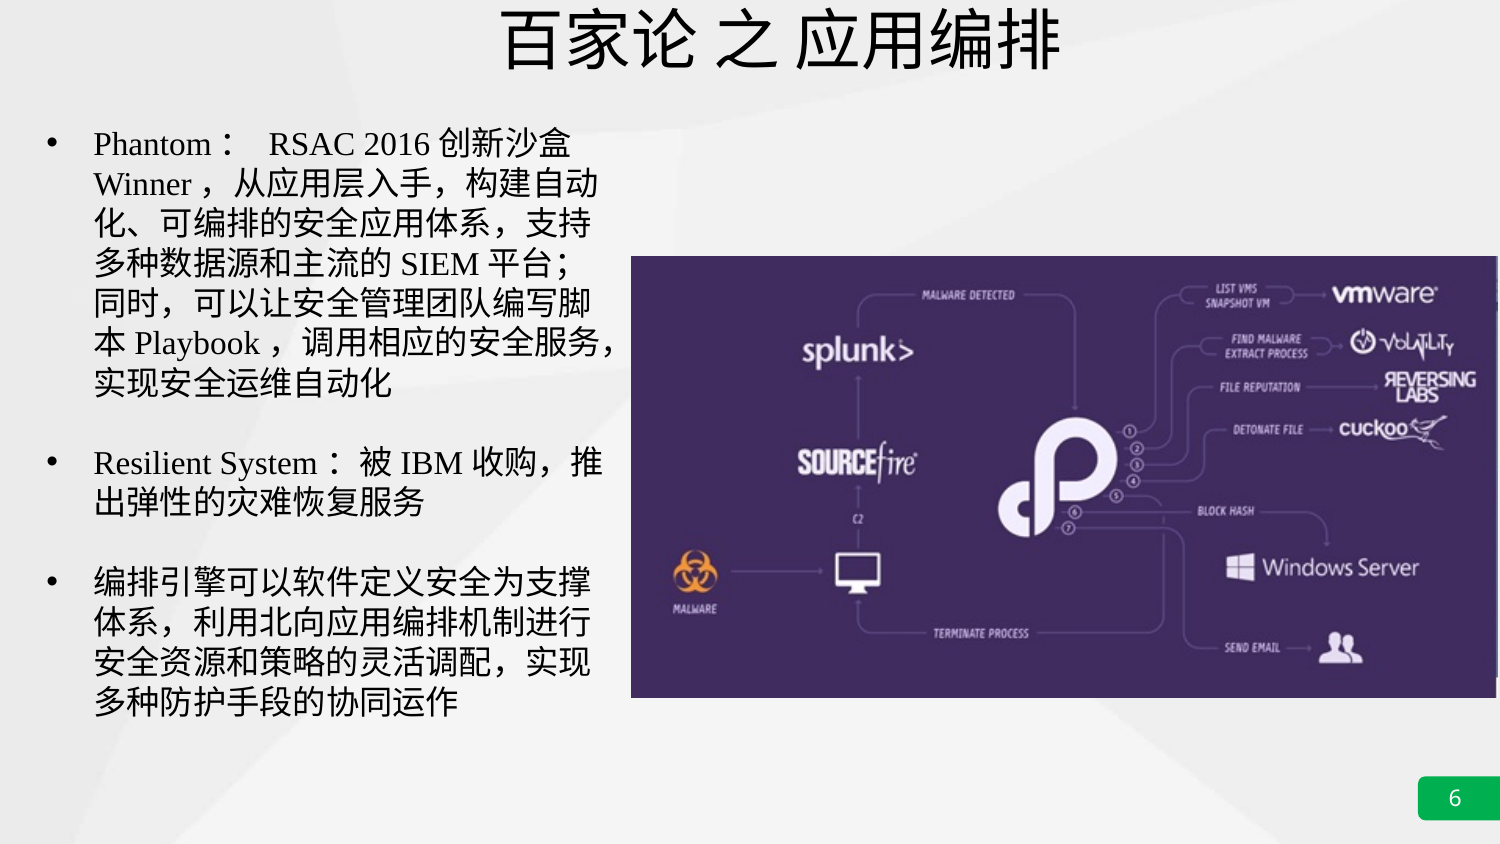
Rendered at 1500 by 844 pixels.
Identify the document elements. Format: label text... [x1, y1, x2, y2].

picture [0, 0, 1500, 844]
title 百家论 之 应用编排 [191, 0, 1368, 77]
text_box Phantom： RSAC 2016创新沙盒Winner，从应用层入手，构建自动化、可编排的安全应用体系，支持多种数据源和主流的SIEM平台；同时，可以让安全管理团队编写脚本Playbook，调用相应的安全服务，实现安全运维自动化 Resilient System：被IBM收购，推出弹性的灾难恢复服务 编排引擎可以软件定义安全为支撑体系，利用北向应用编排机制进行安全资源和策略的灵活调配，实现多种防护手段的协同运作 [31, 114, 634, 729]
